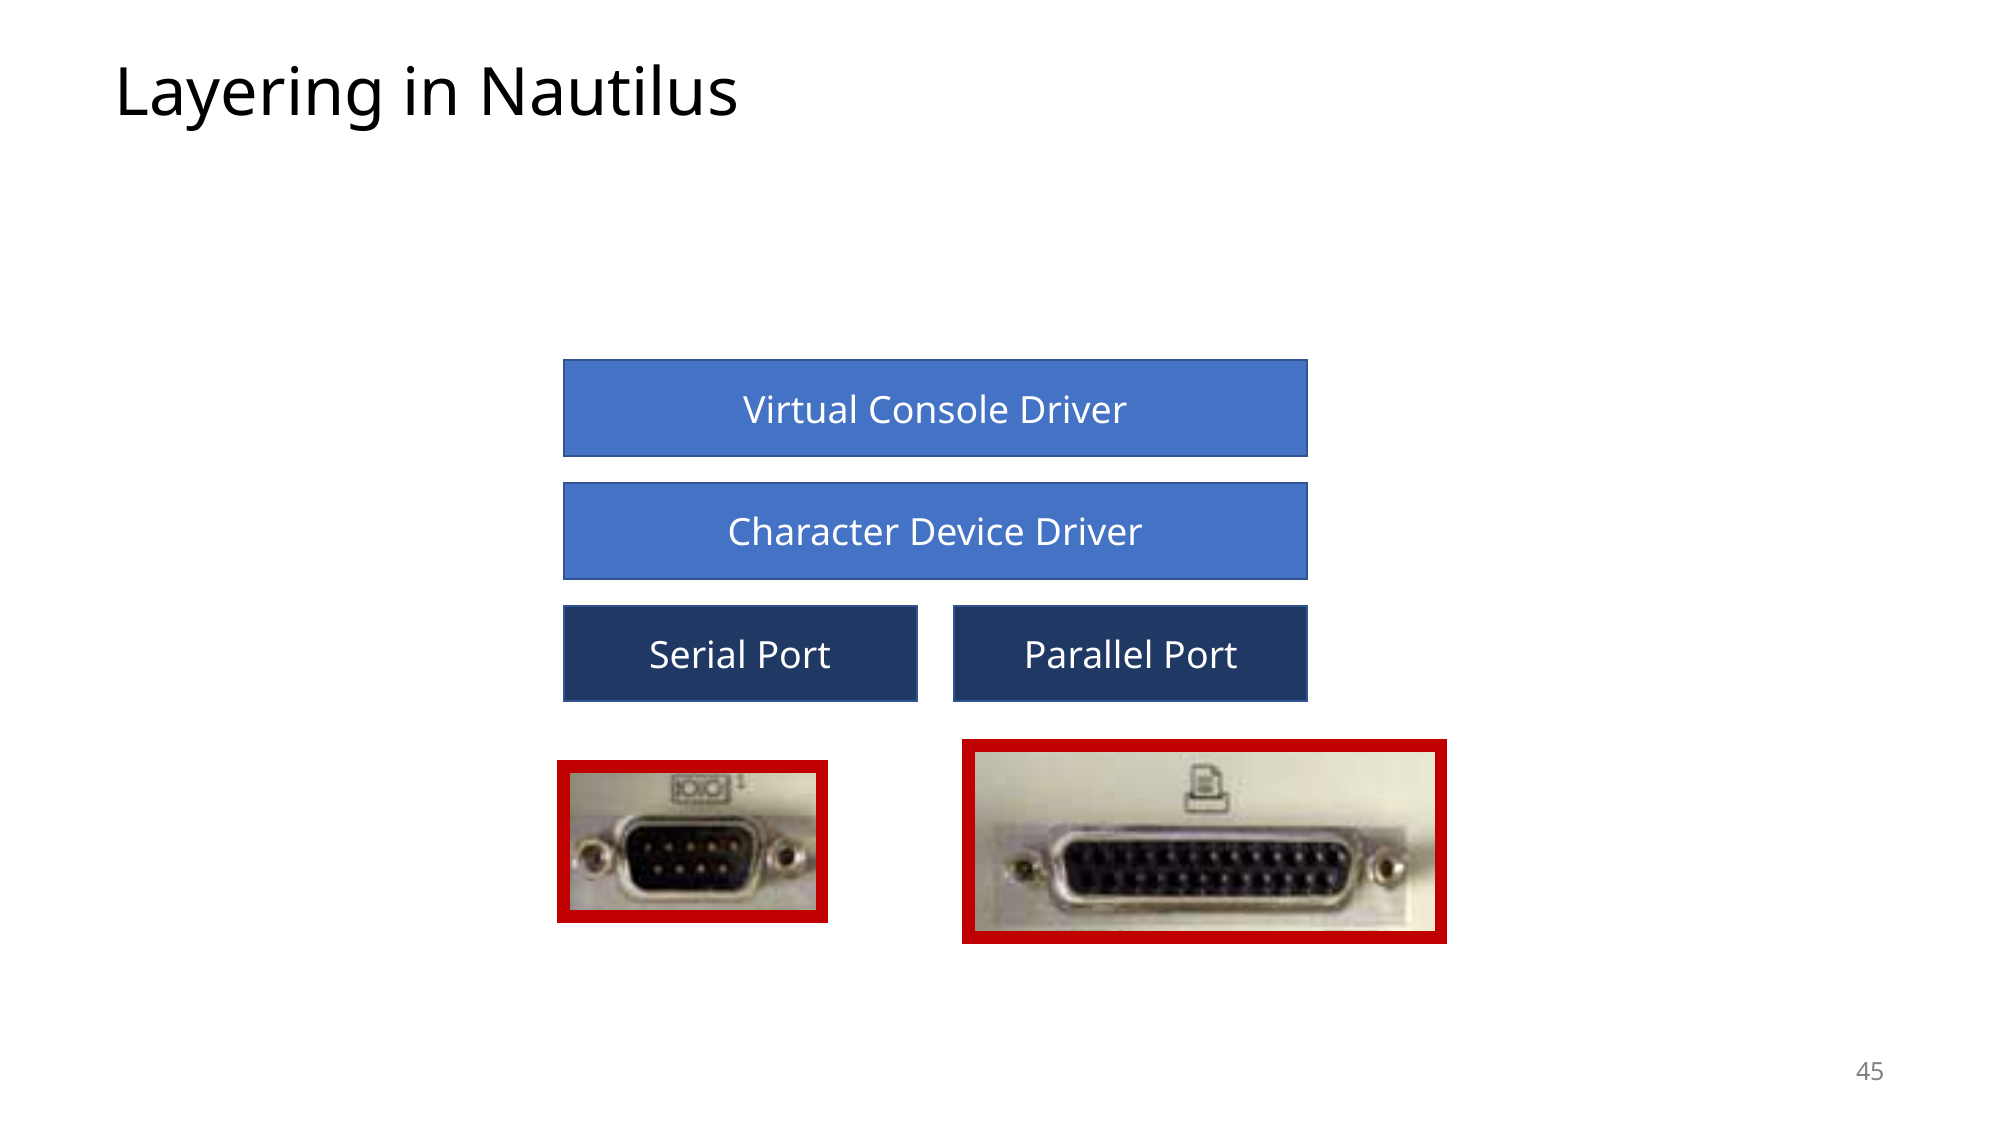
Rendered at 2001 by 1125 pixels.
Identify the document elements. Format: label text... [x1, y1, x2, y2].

picture [563, 766, 822, 917]
text_box Virtual Console Driver [563, 359, 1308, 457]
text_box Serial Port [563, 605, 918, 702]
text_box Parallel Port [953, 605, 1308, 702]
title Layering in Nautilus [99, 37, 1900, 150]
slide_number 45 [1749, 1042, 1900, 1103]
text_box Character Device Driver [563, 482, 1308, 580]
picture [968, 745, 1442, 938]
